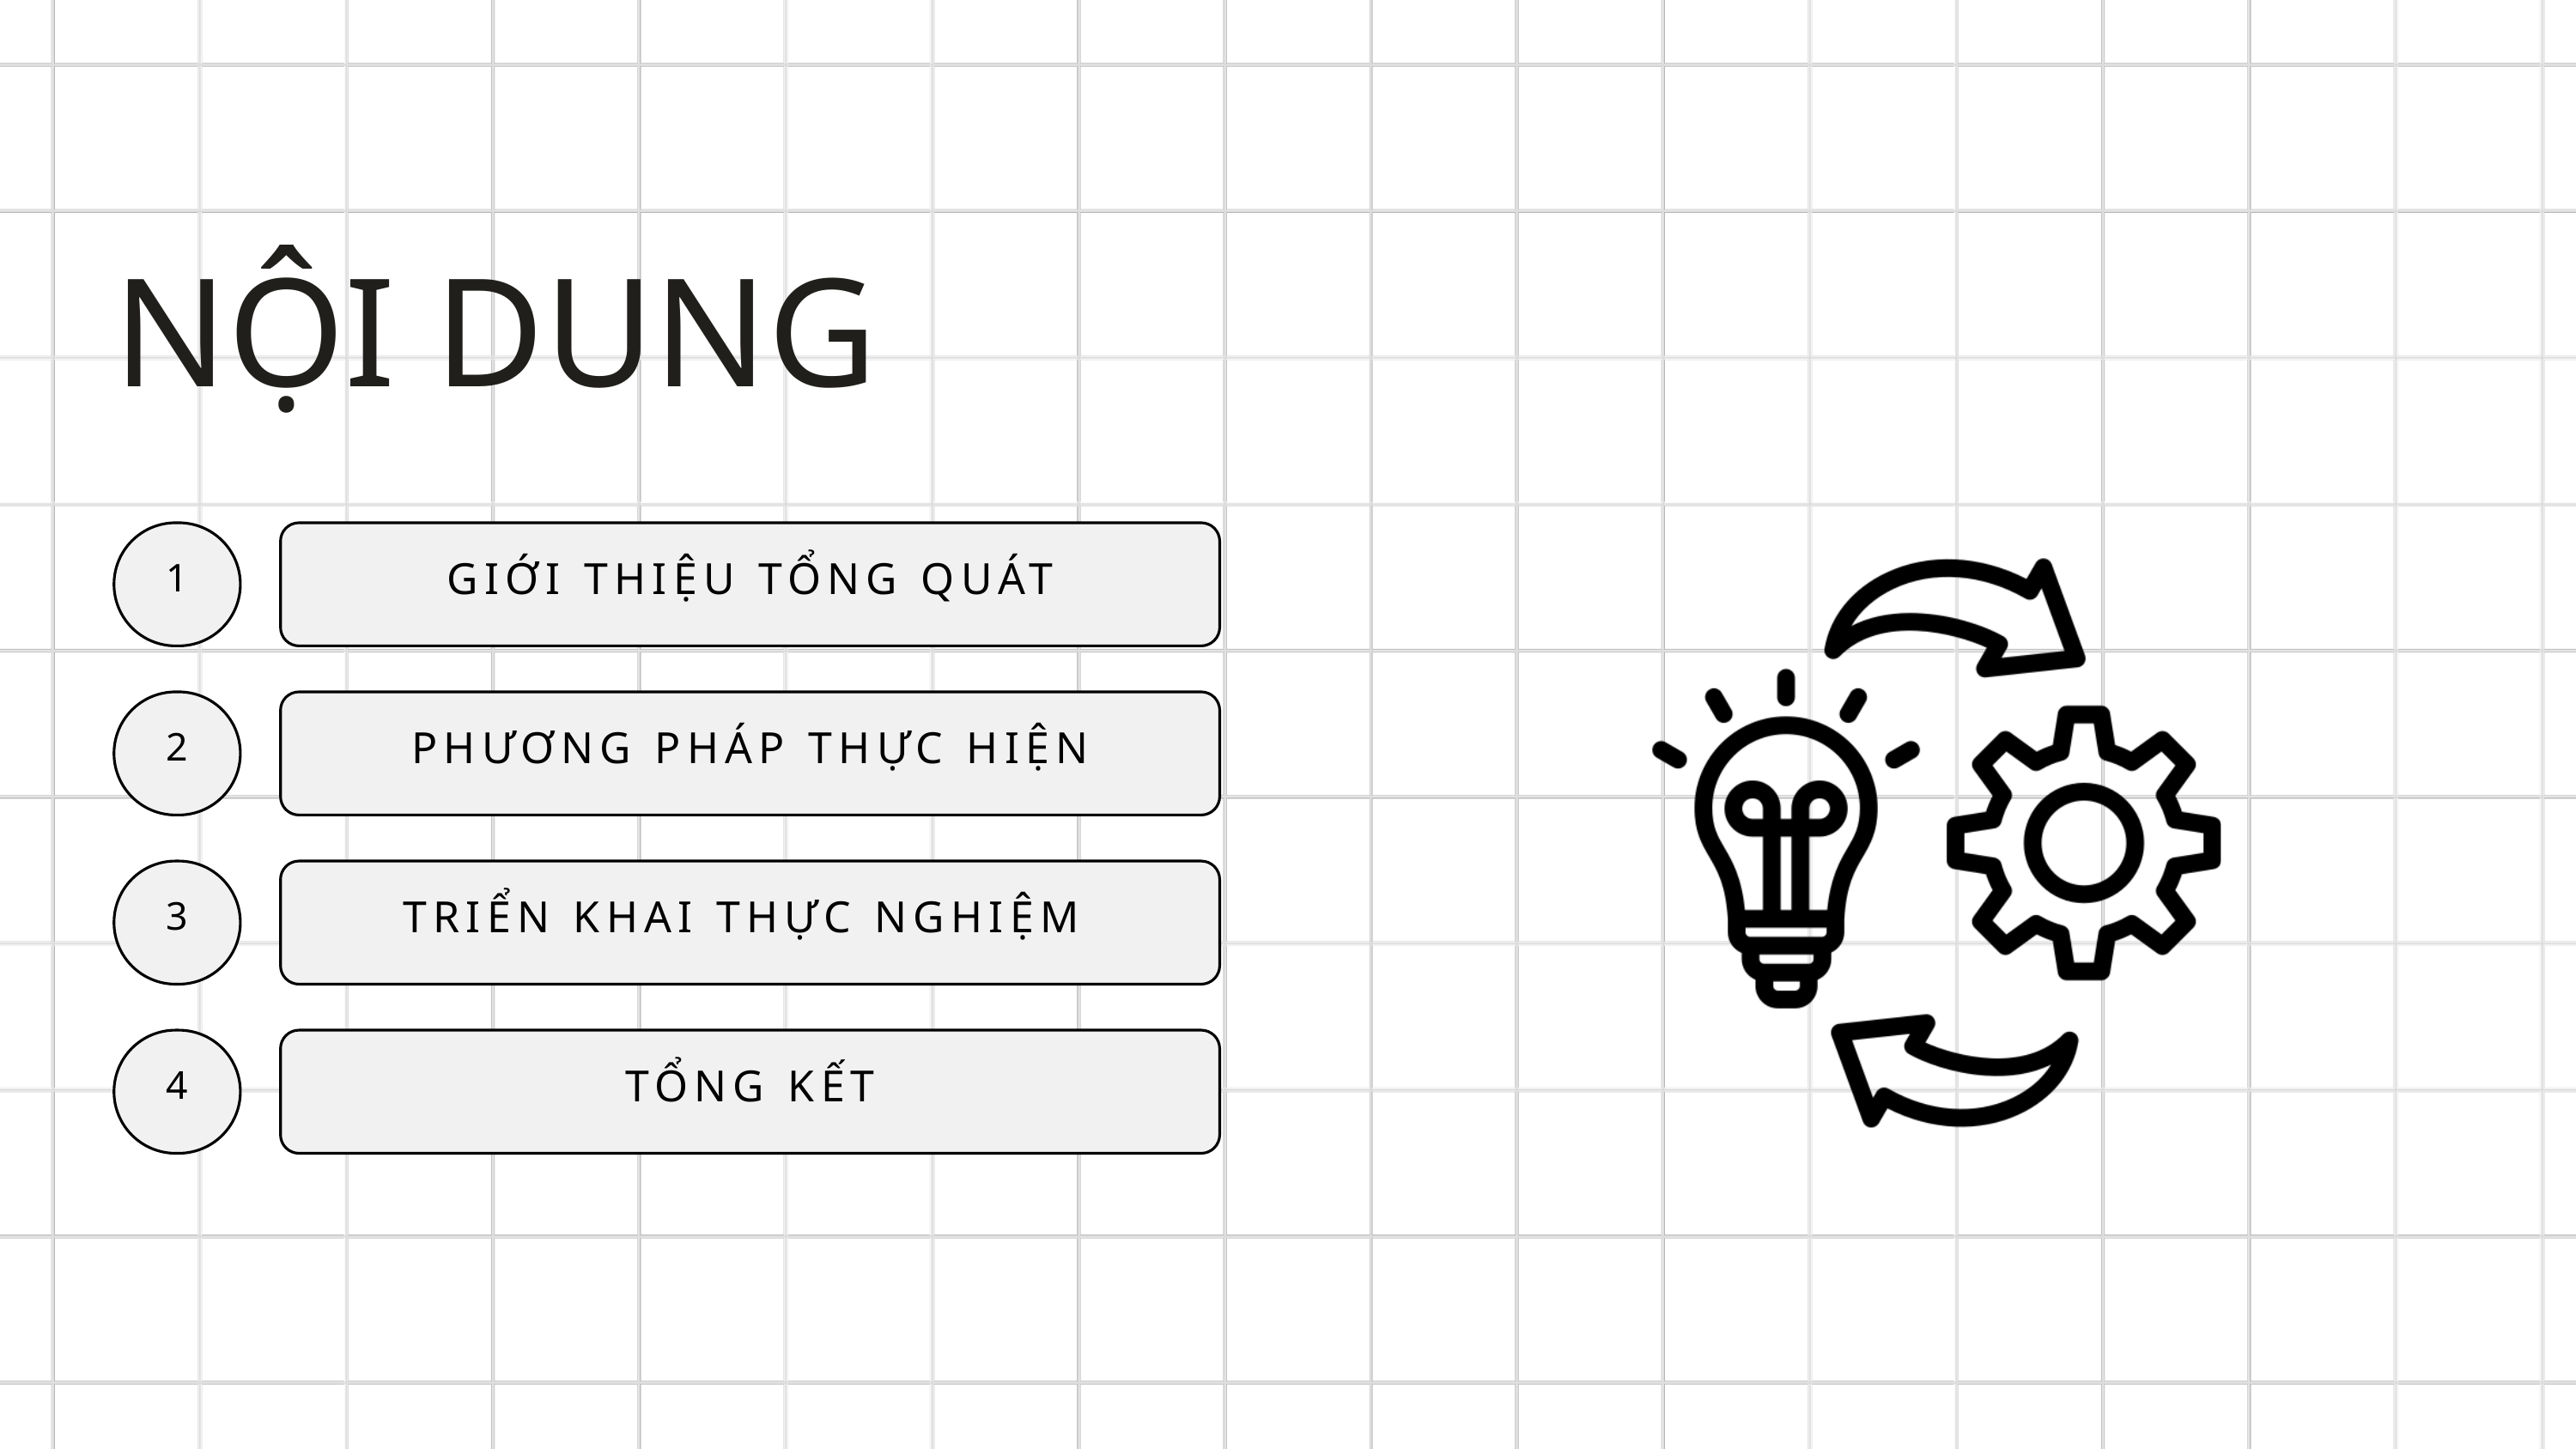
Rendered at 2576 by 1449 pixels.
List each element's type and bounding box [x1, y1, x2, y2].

text_box [113, 691, 241, 815]
text_box [113, 1029, 241, 1154]
text_box [113, 860, 241, 985]
text_box [280, 860, 1220, 985]
text_box [113, 522, 241, 646]
text_box [280, 1029, 1220, 1154]
text_box [0, 0, 2576, 1449]
text_box [280, 691, 1220, 815]
text_box [280, 522, 1220, 646]
